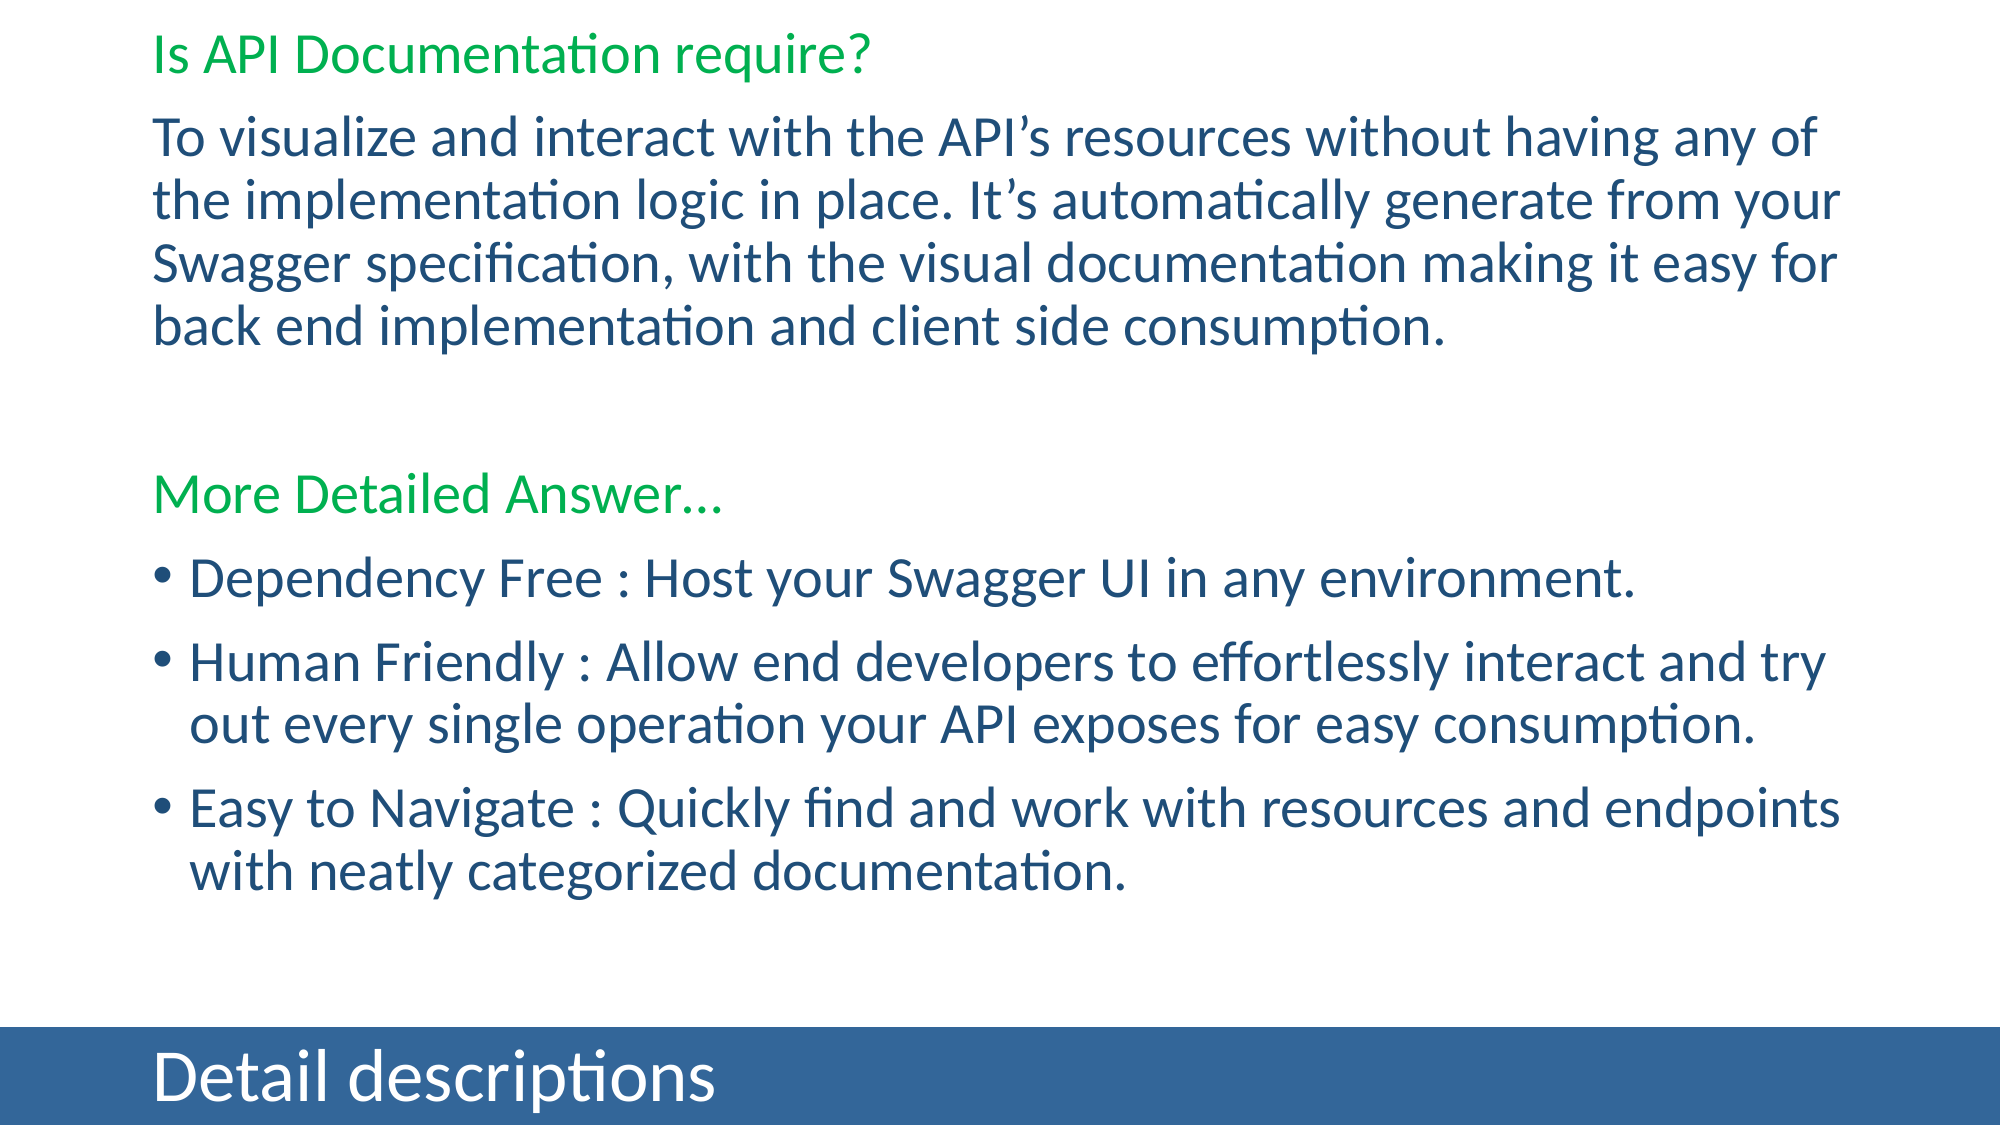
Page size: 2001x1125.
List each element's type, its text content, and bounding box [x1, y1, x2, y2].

title Detail descriptions [137, 1027, 1863, 1125]
list Is API Documentation require? To visualize and interact with the API’s resources without having any of the implementation logic in place. It’s automatically generate from your Swagger specification, with the visual documentation making it easy for back end implementation and client side consumption. More Detailed Answer… Dependency Free : Host your Swagger UI in any environment. Human Friendly : Allow end developers to effortlessly interact and try out every single operation your API exposes for easy consumption. Easy to Navigate : Quickly find and work with resources and endpoints with neatly categorized documentation. [137, 15, 1863, 1014]
